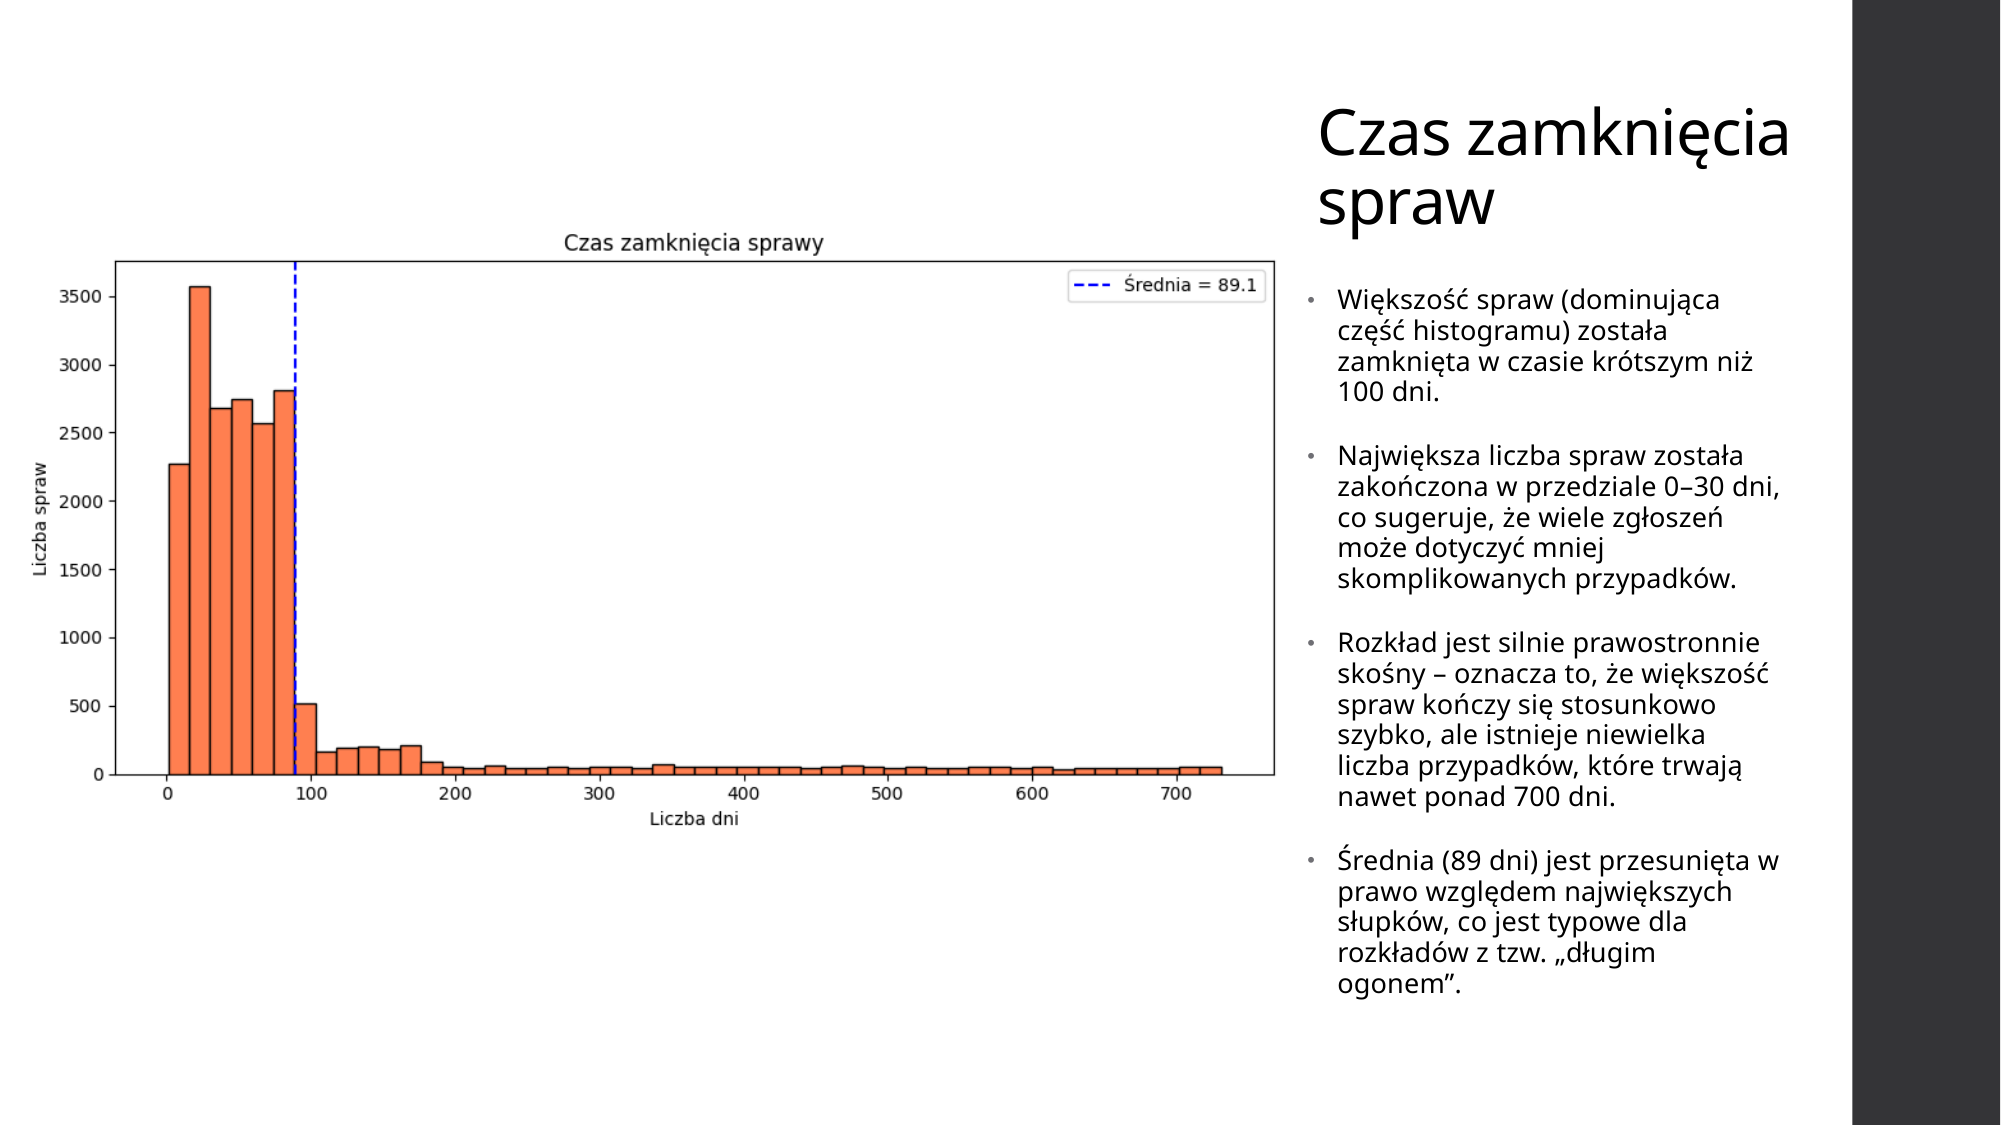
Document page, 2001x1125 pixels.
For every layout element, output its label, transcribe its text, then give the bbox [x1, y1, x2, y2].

picture [13, 214, 1293, 848]
title Czas zamknięcia spraw [1302, 22, 1808, 247]
list Większość spraw (dominująca część histogramu) została zamknięta w czasie krótszym niż 100 dni. Największa liczba spraw została zakończona w przedziale 0–30 dni, co sugeruje, że wiele zgłoszeń może dotyczyć mniej skomplikowanych przypadków. Rozkład jest silnie prawostronnie skośny – oznacza to, że większość spraw kończy się stosunkowo szybko, ale istnieje niewielka liczba przypadków, które trwają nawet ponad 700 dni. Średnia (89 dni) jest przesunięta w prawo względem największych słupków, co jest typowe dla rozkładów z tzw. „długim ogonem”. [1292, 277, 1797, 1038]
